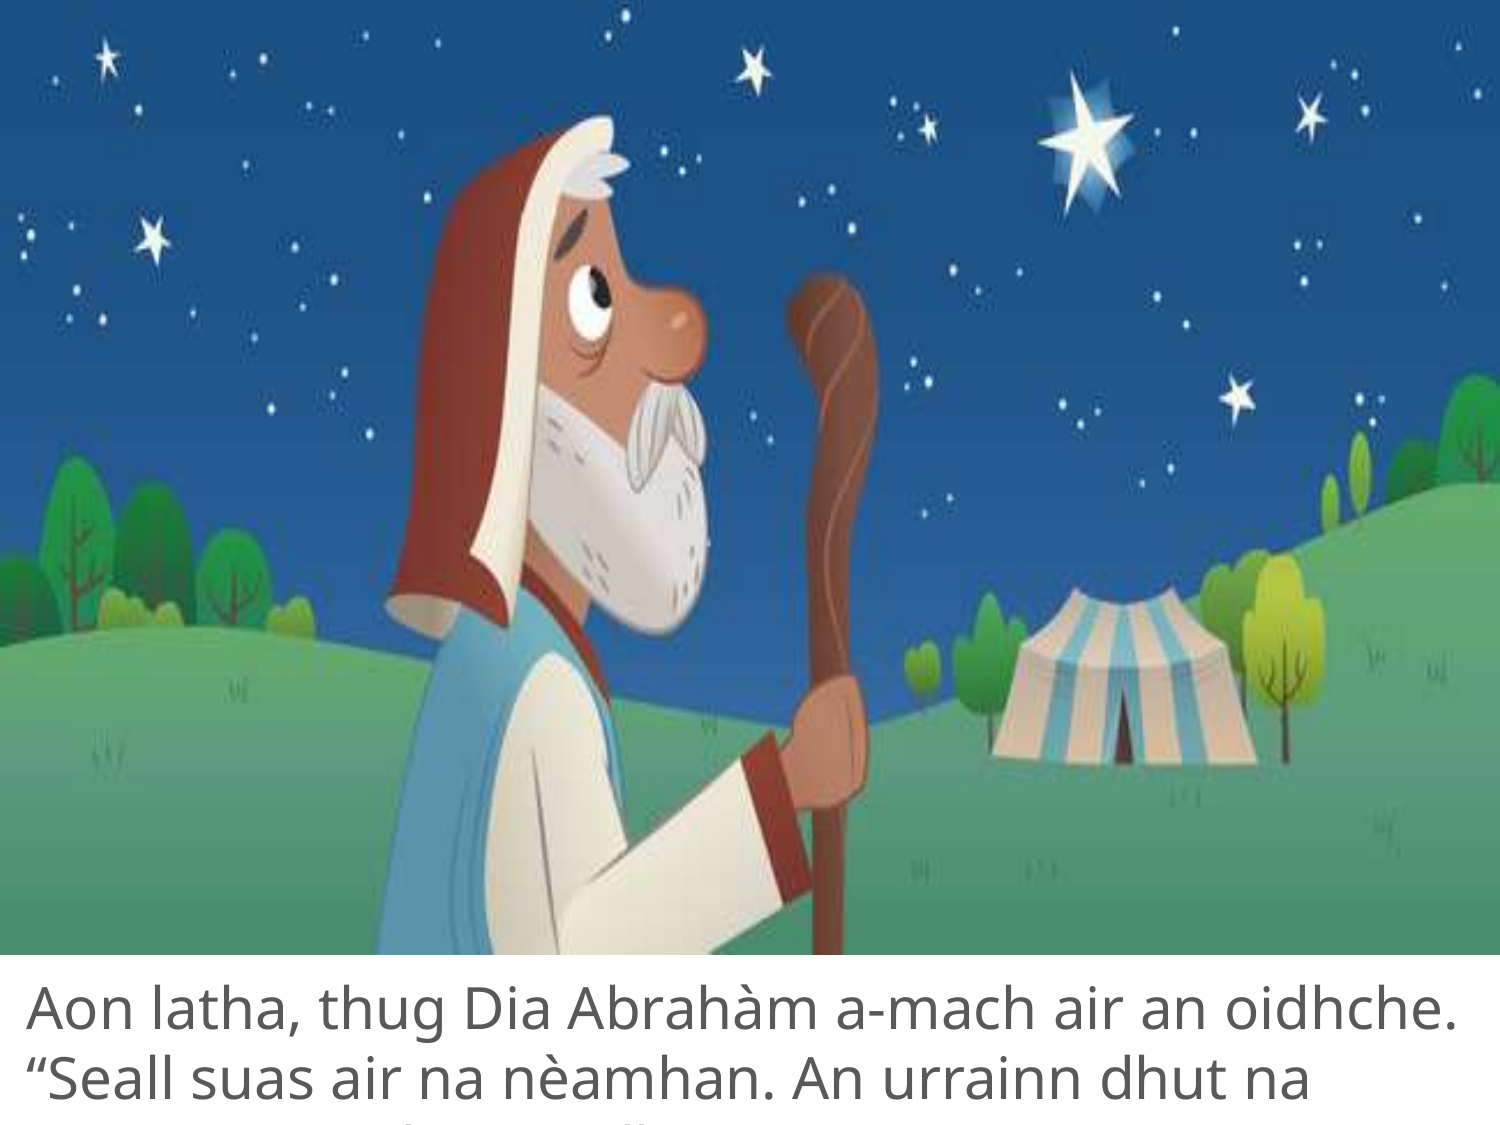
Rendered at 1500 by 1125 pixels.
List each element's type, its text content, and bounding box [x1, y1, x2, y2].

text_box Aon latha, thug Dia Abrahàm a-mach air an oidhche. “Seall suas air na nèamhan. An urrainn dhut na rionnagan a chunntadh?" [11, 964, 1483, 1125]
picture [0, 0, 1500, 955]
